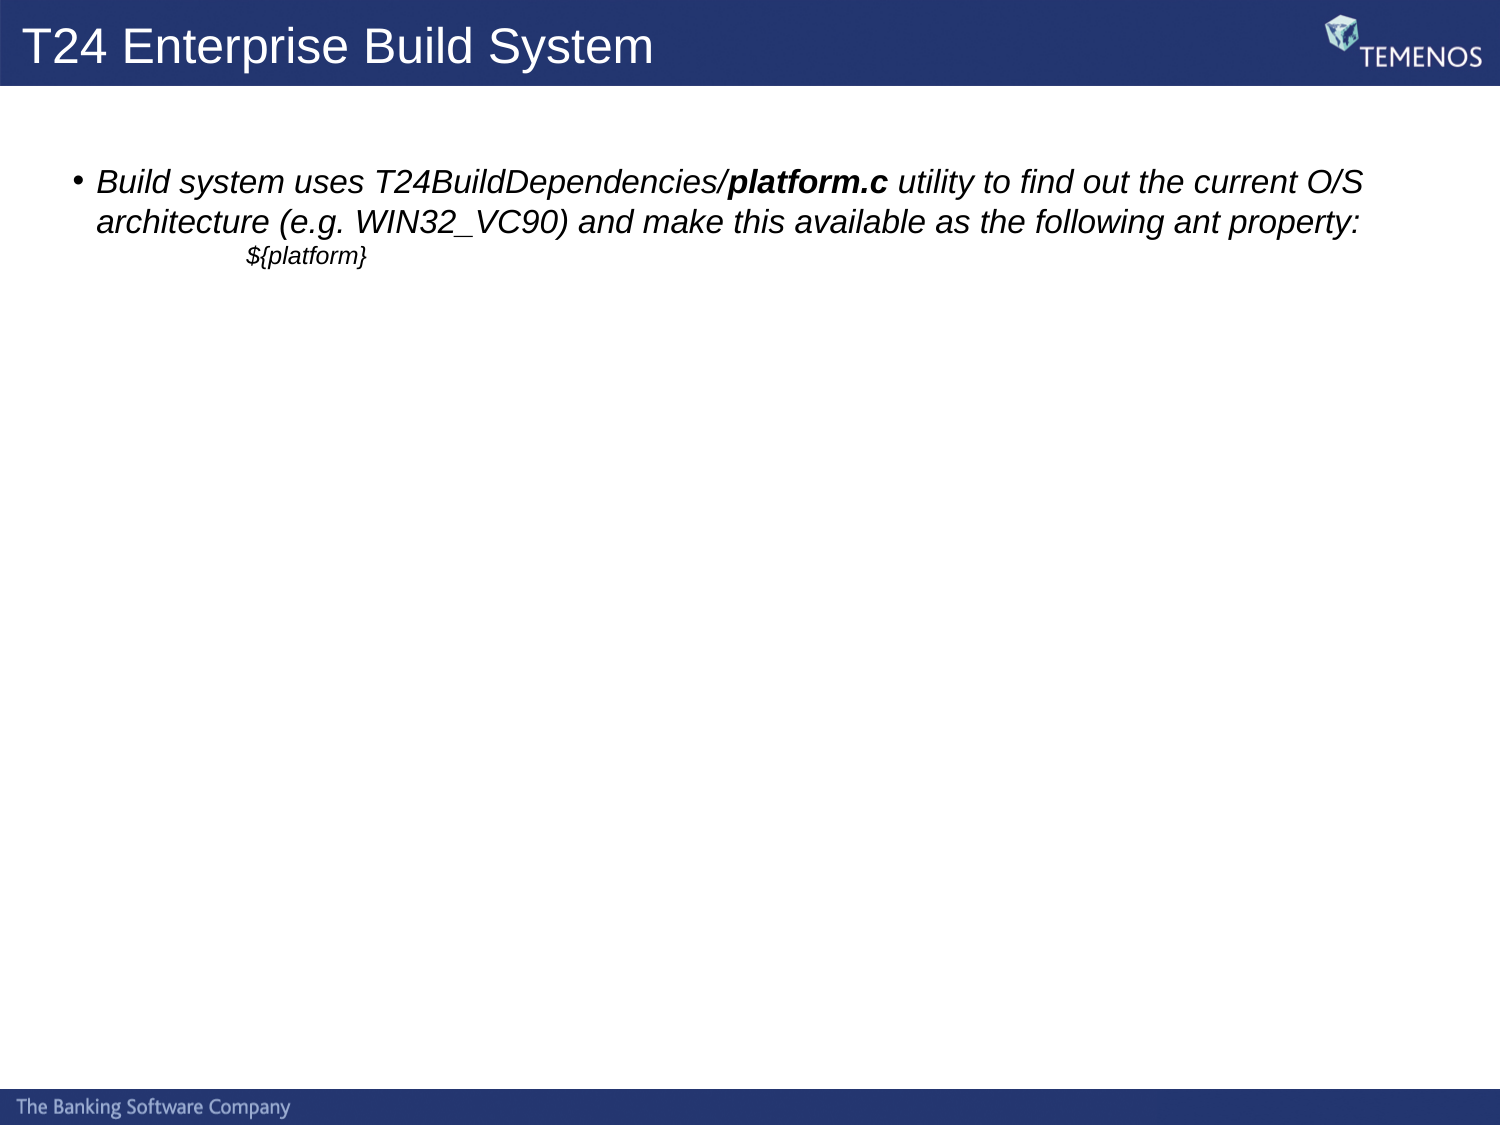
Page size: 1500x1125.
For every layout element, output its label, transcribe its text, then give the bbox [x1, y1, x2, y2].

text_box Build system uses T24BuildDependencies/platform.c utility to find out the current O/S architecture (e.g. WIN32_VC90) and make this available as the following ant property: ${platform} [57, 125, 1461, 1066]
picture [0, 1089, 1500, 1125]
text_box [0, 0, 1500, 87]
